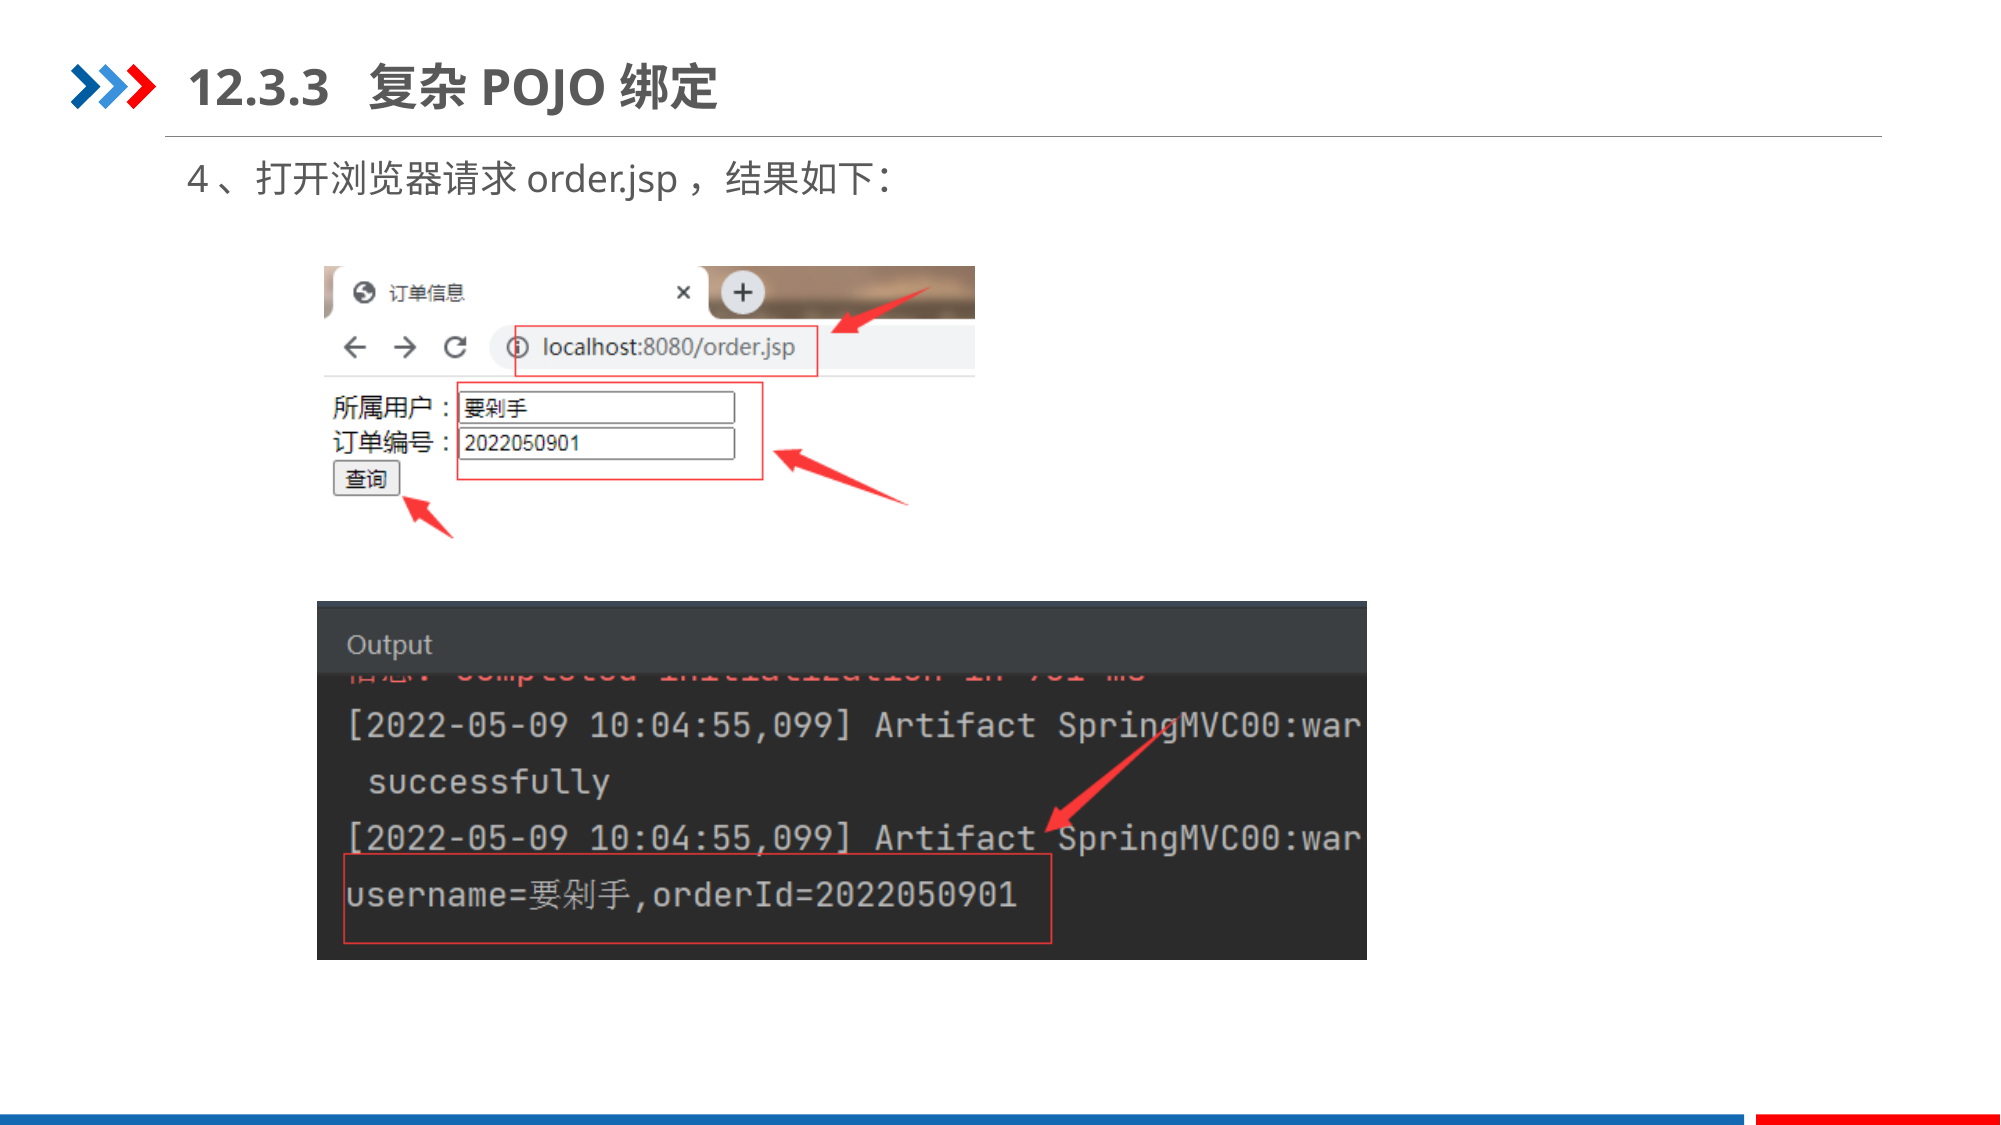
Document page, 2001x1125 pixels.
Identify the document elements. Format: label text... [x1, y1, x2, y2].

picture [317, 601, 1367, 960]
text_box 12.3.3 复杂POJO绑定 [187, 43, 729, 127]
text_box 4、打开浏览器请求order.jsp，结果如下： [172, 147, 1297, 208]
picture [324, 266, 975, 584]
